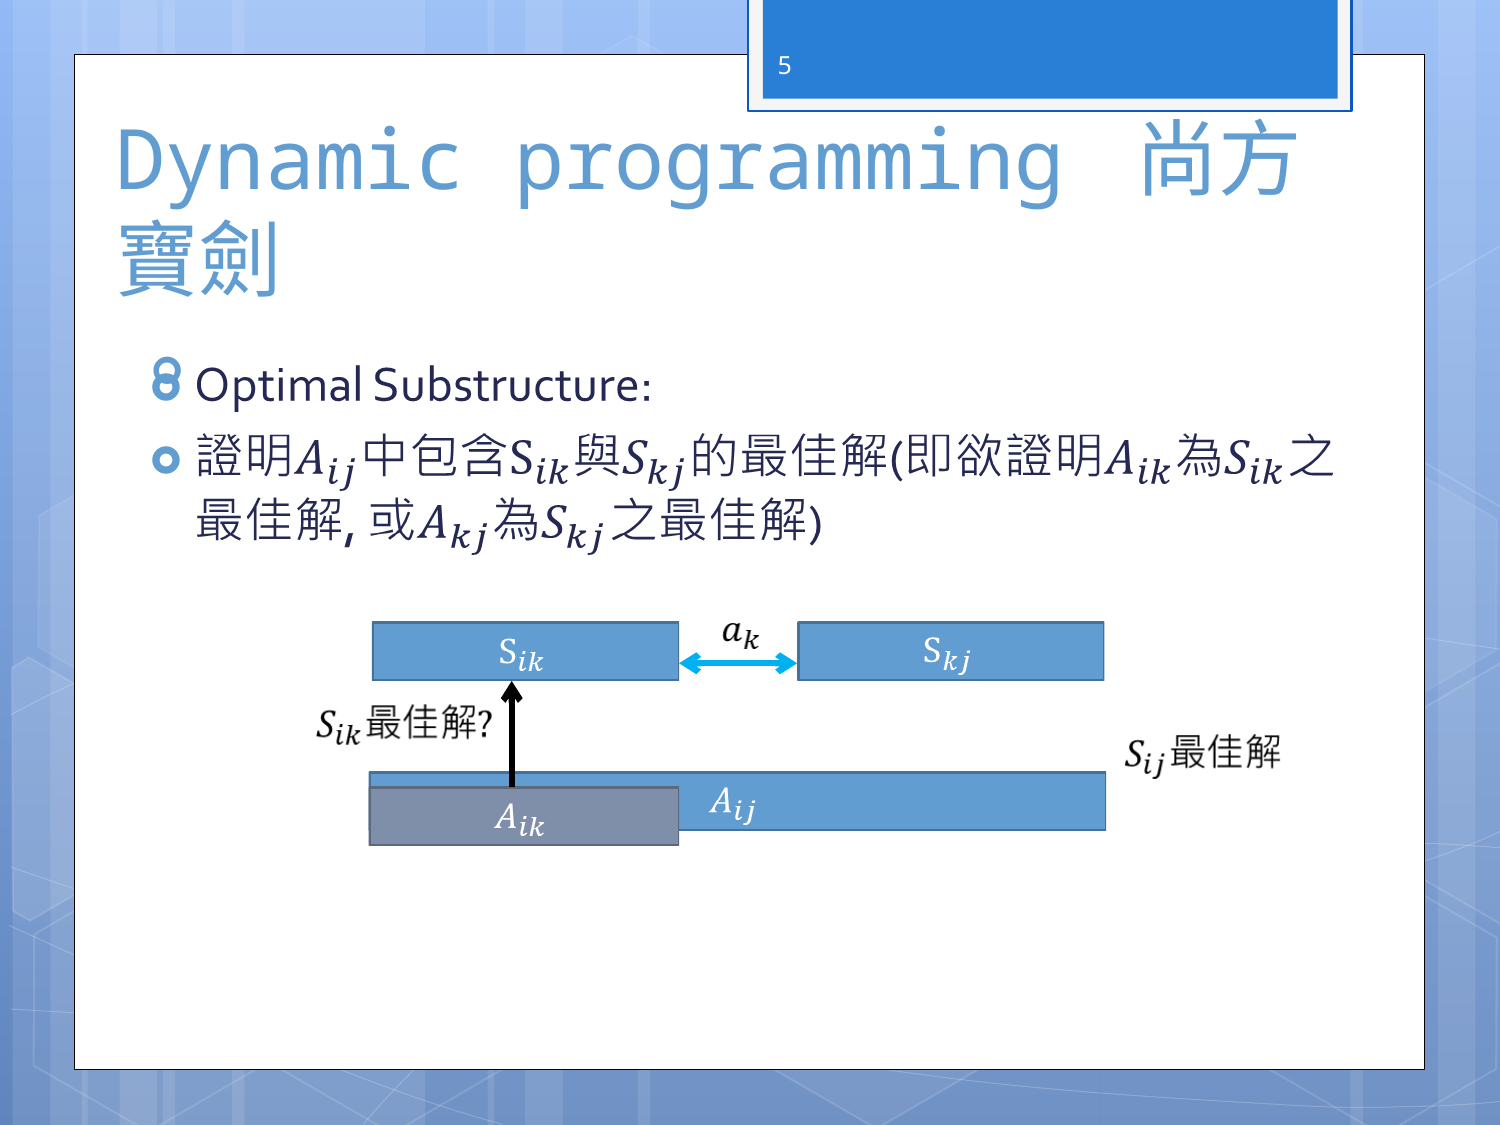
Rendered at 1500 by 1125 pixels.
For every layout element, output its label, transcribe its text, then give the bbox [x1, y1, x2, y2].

list [123, 338, 1388, 1024]
text_box [702, 598, 781, 659]
text_box [797, 621, 1105, 681]
text_box [371, 621, 680, 681]
slide_number 5 [762, 36, 982, 97]
title Dynamic programming 尚方寶劍 [100, 125, 1388, 315]
text_box [368, 771, 508, 786]
text_box [516, 771, 1107, 831]
text_box [368, 786, 680, 846]
text_box [296, 693, 508, 755]
text_box [1104, 721, 1300, 787]
